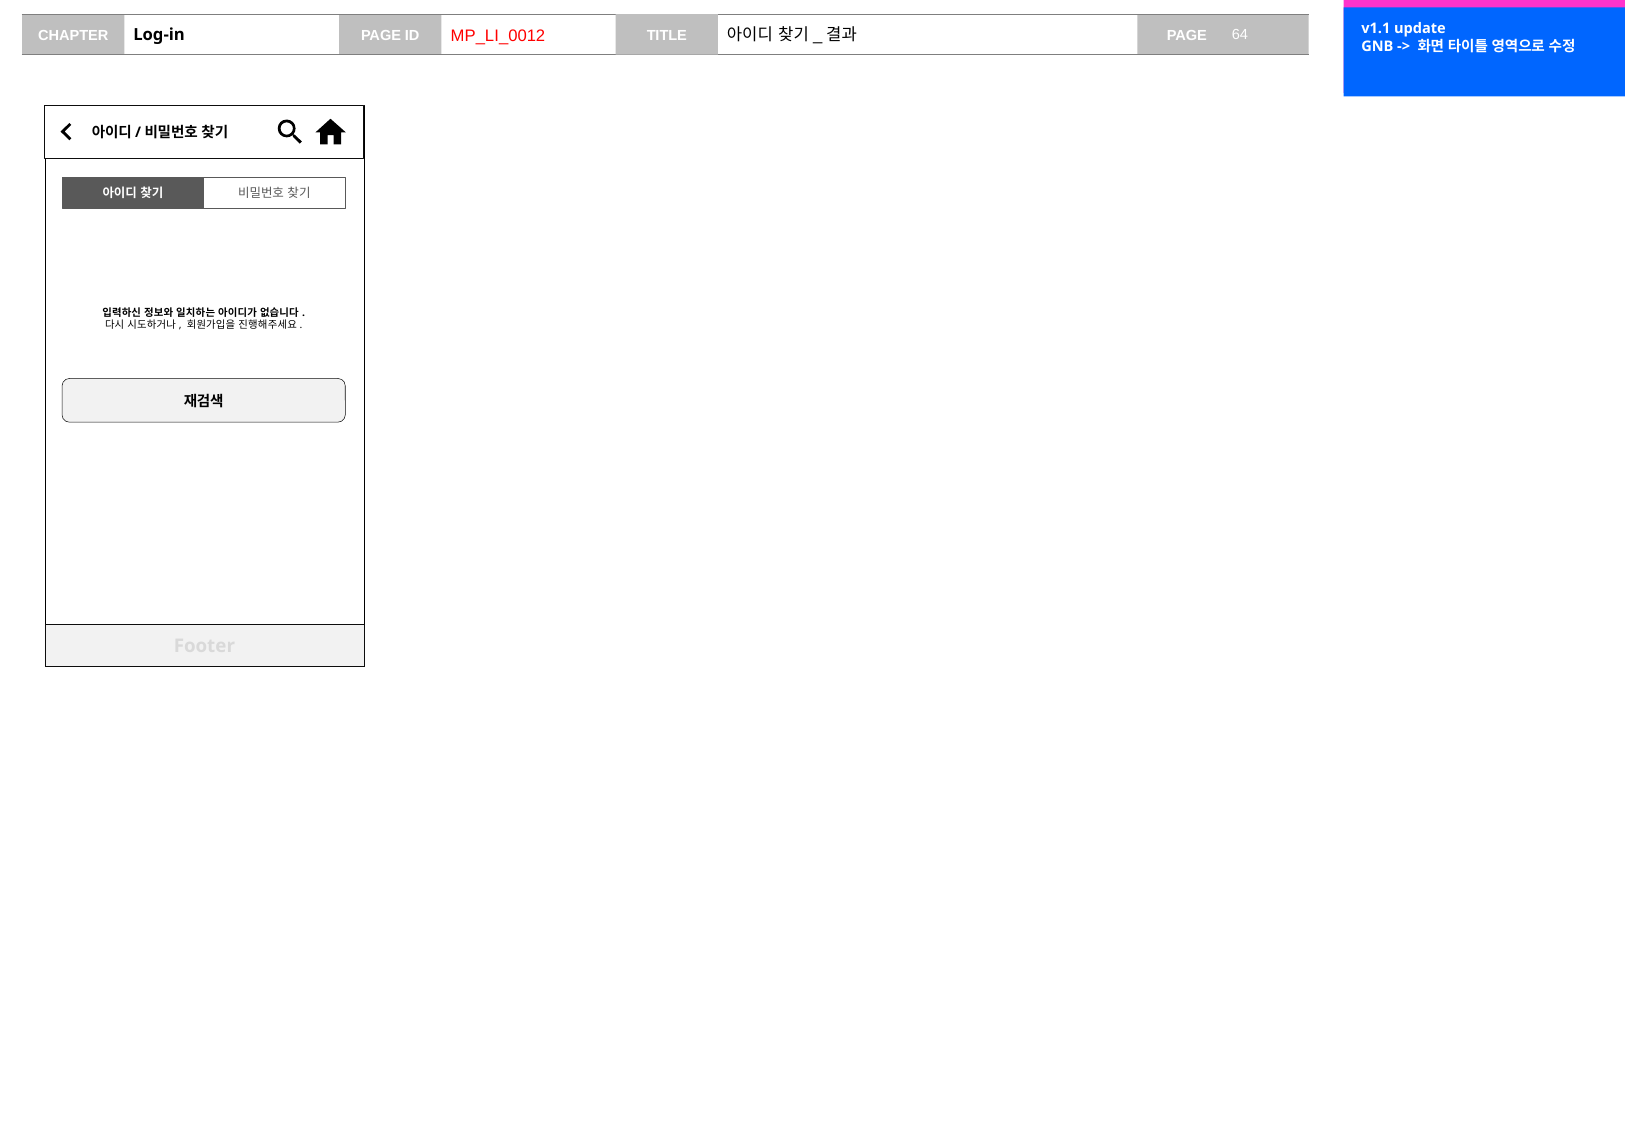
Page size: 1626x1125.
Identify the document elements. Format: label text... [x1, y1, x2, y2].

text_box Footer [44, 624, 364, 667]
list MP_LI_0012 [441, 16, 616, 53]
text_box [61, 176, 346, 209]
text_box 입력하신 정보와 일치하는 아이디가 없습니다. 다시 시도하거나, 회원가입을 진행해주세요. [62, 306, 346, 332]
list 아이디 찾기_결과 [717, 16, 1138, 53]
text_box v0.7 update 화면 추가 [1343, 0, 1625, 7]
title Log-in [124, 16, 340, 53]
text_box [44, 104, 364, 159]
text_box 재검색 [62, 378, 346, 423]
text_box [43, 165, 366, 668]
text_box v1.1 update GNB -> 화면 타이틀 영역으로 수정 [1343, 7, 1625, 97]
